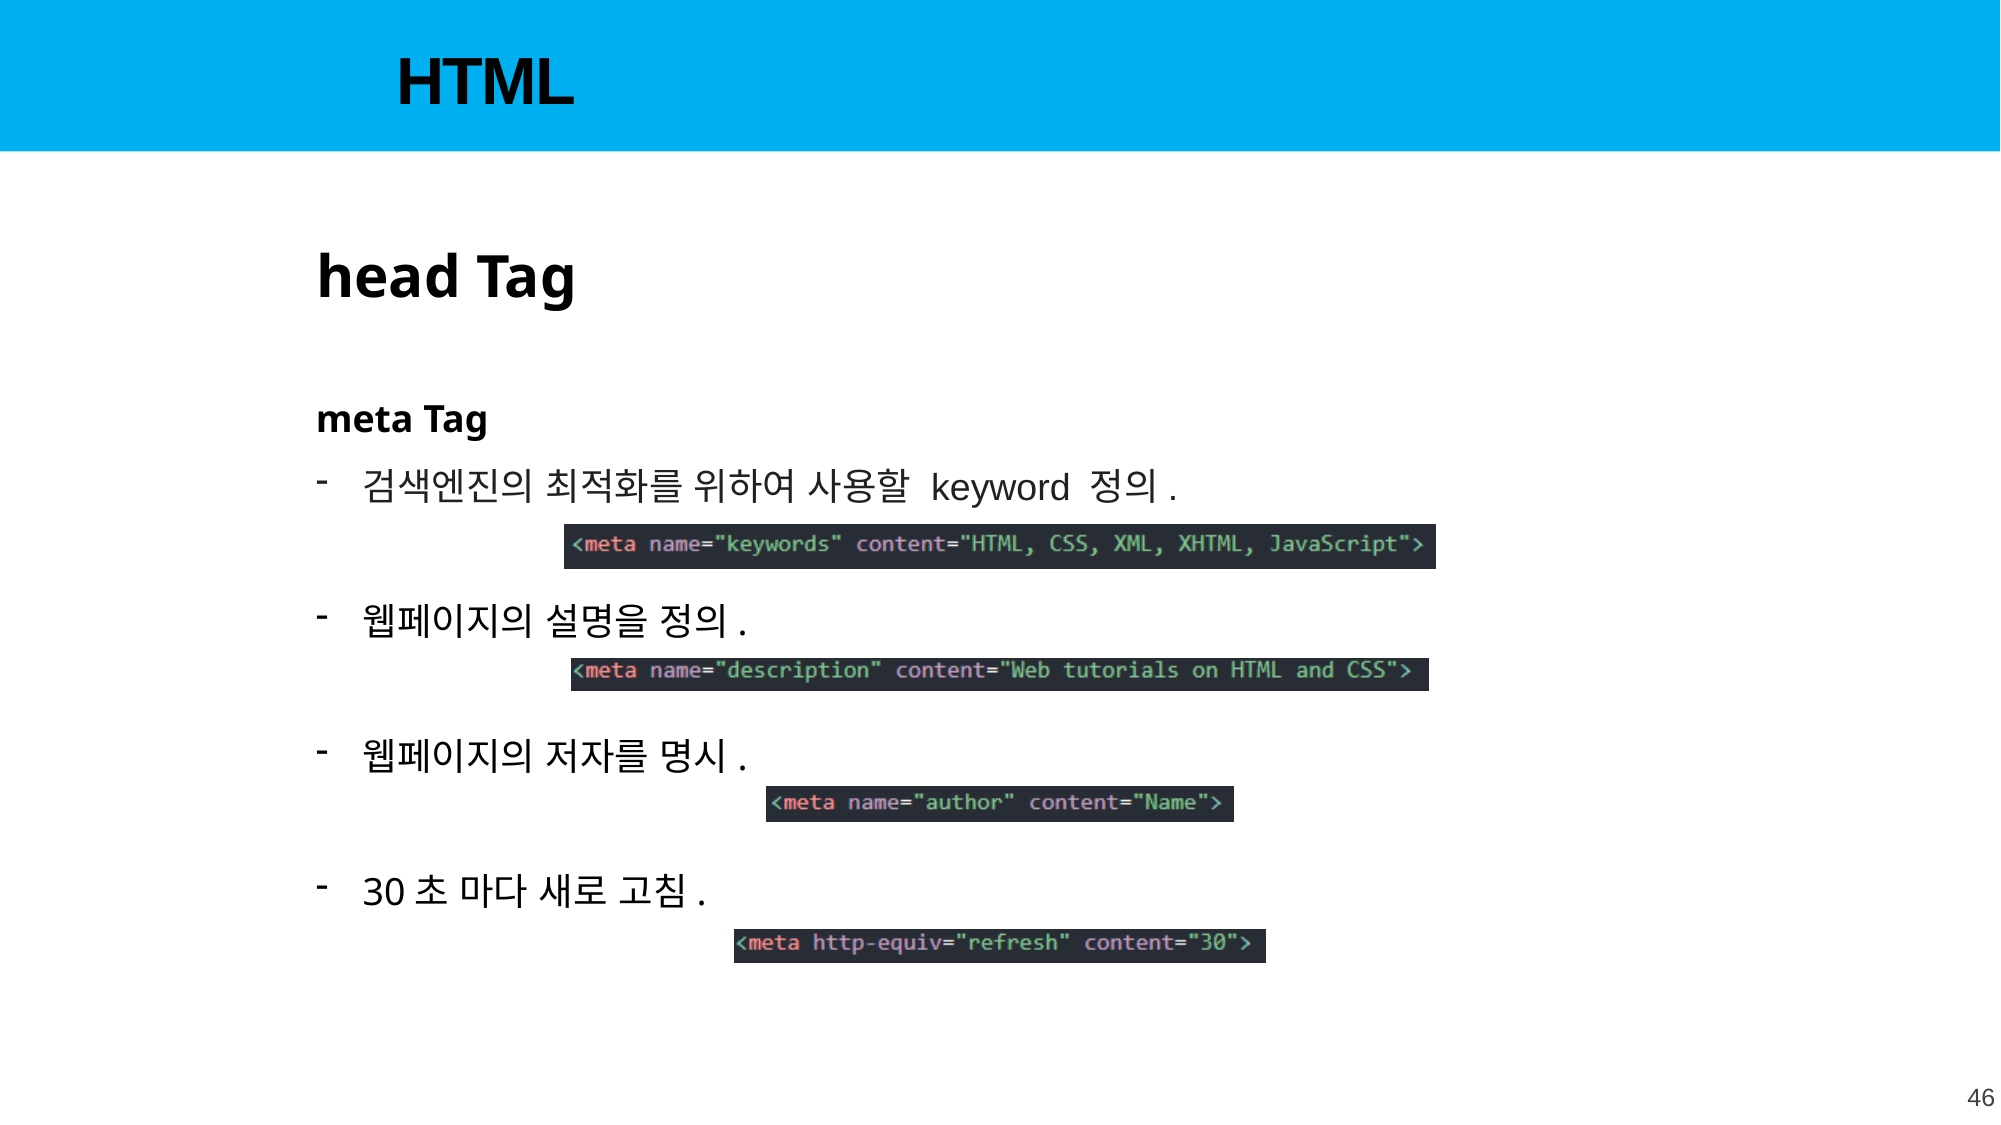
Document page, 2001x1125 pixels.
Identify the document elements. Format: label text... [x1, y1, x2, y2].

text_box head Tag [301, 224, 1699, 319]
text_box HTML [381, 30, 1540, 126]
picture [571, 658, 1429, 691]
picture [766, 786, 1234, 823]
picture [734, 929, 1266, 963]
picture [564, 524, 1436, 569]
text_box meta Tag 검색엔진의 최적화를 위하여 사용할 keyword 정의. 웹페이지의 설명을 정의. 웹페이지의 저자를 명시. 30초 마다 새로 고침. [301, 365, 1784, 921]
